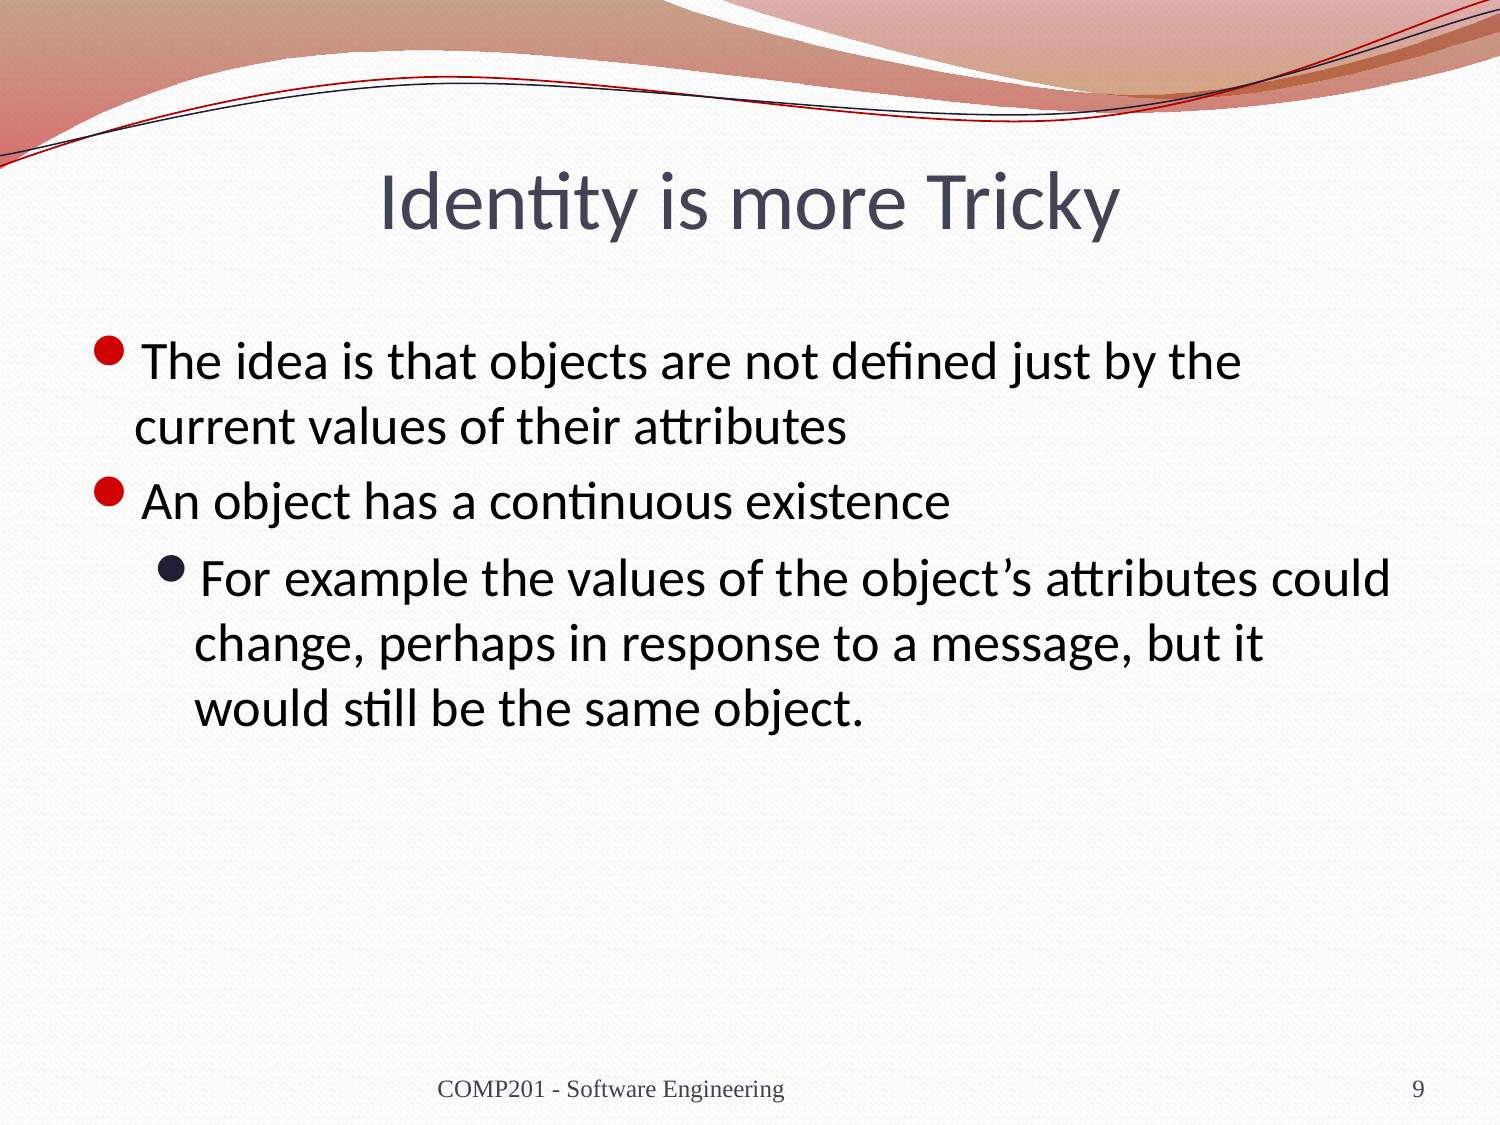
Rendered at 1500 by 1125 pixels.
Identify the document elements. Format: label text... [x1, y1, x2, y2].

footer COMP201 - Software Engineering [437, 1042, 988, 1103]
list The idea is that objects are not defined just by the current values of their attributes An object has a continuous existence For example the values of the object’s attributes could change, perhaps in response to a message, but it would still be the same object. [75, 317, 1425, 1038]
title Identity is more Tricky [75, 115, 1425, 247]
slide_number 9 [1299, 1042, 1425, 1103]
